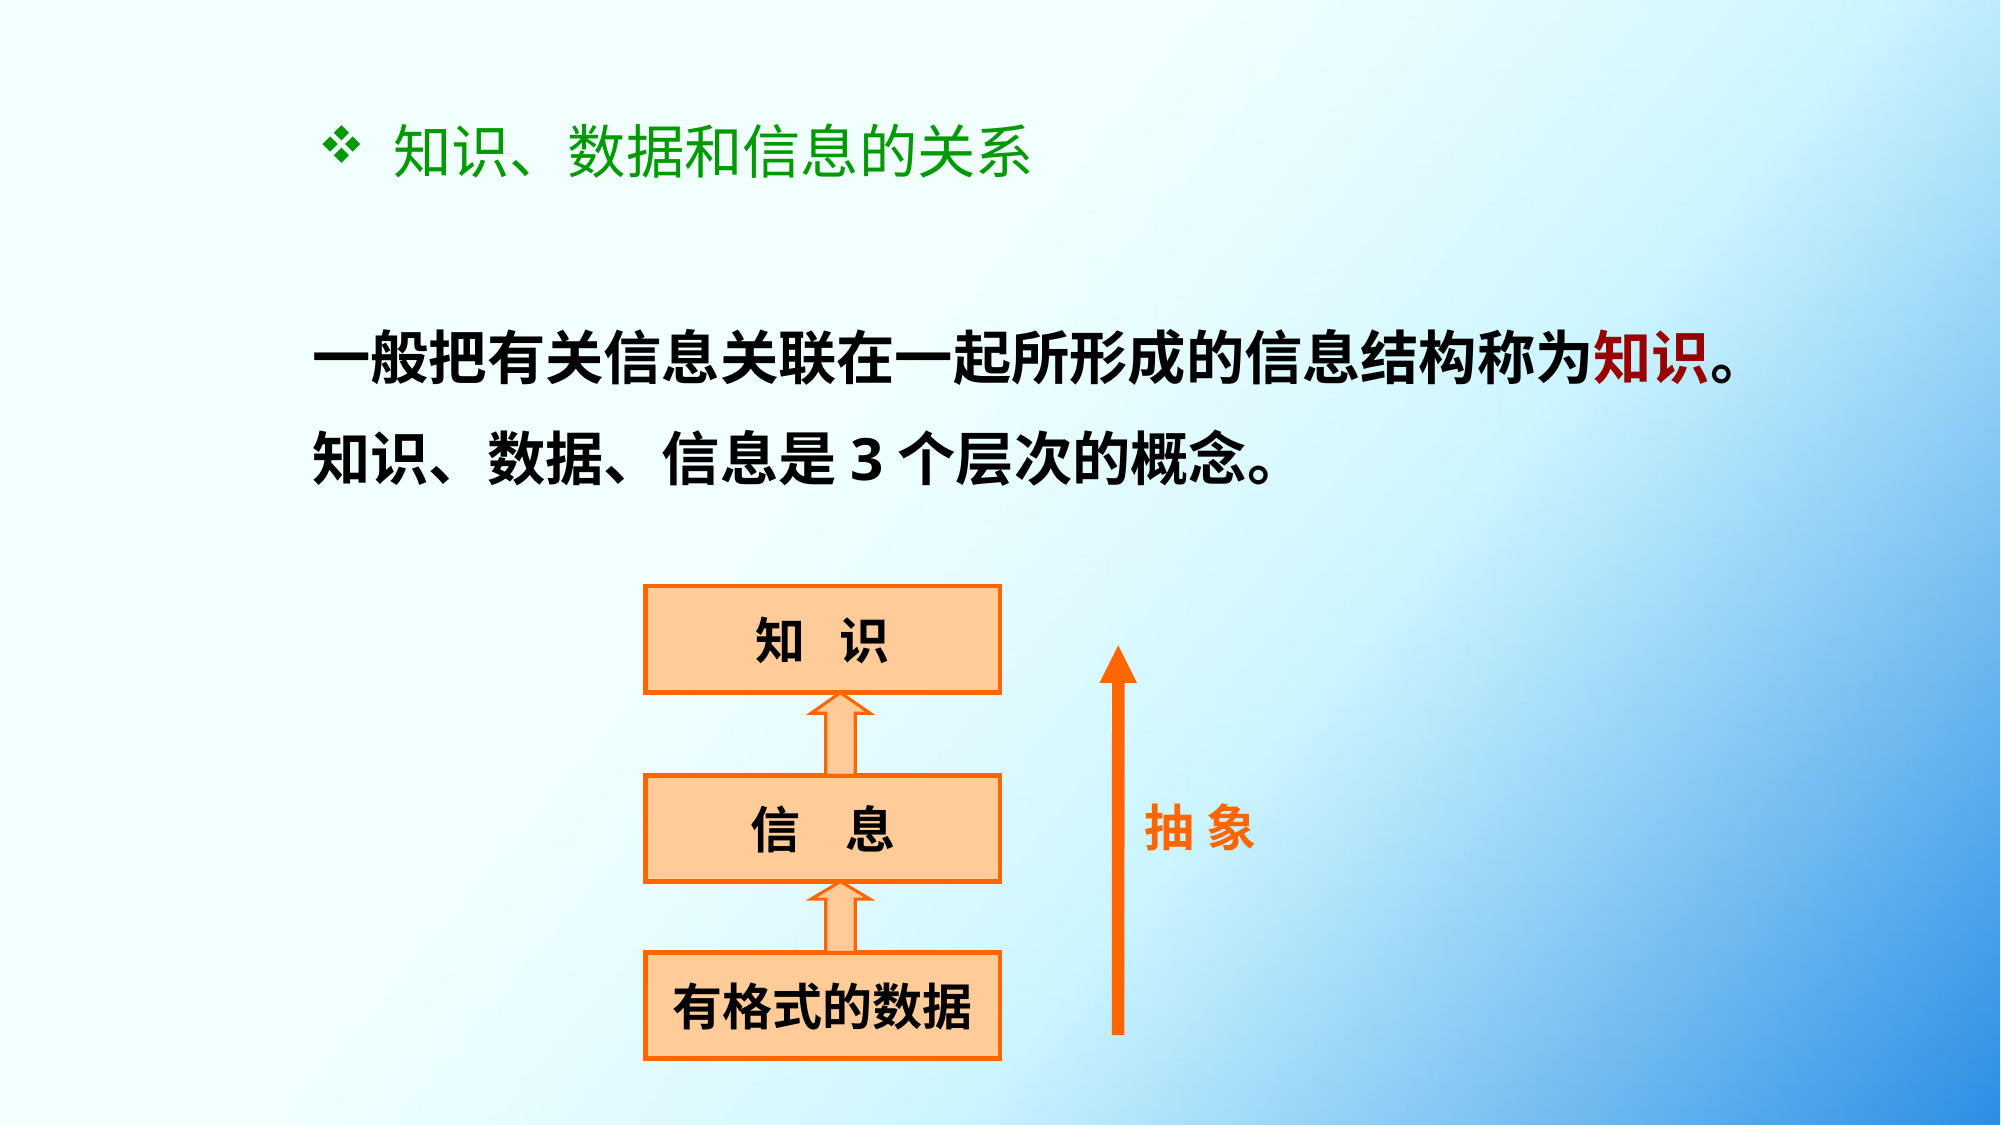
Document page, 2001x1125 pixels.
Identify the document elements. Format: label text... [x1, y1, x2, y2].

slide_number [1412, 1042, 1863, 1103]
picture [0, 0, 2001, 1125]
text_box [645, 586, 1275, 1059]
list 一般把有关信息关联在一起所形成的信息结构称为知识。 知识、数据、信息是3个层次的概念。 [137, 299, 1863, 1014]
title 知识、数据和信息的关系 [303, 101, 1654, 209]
